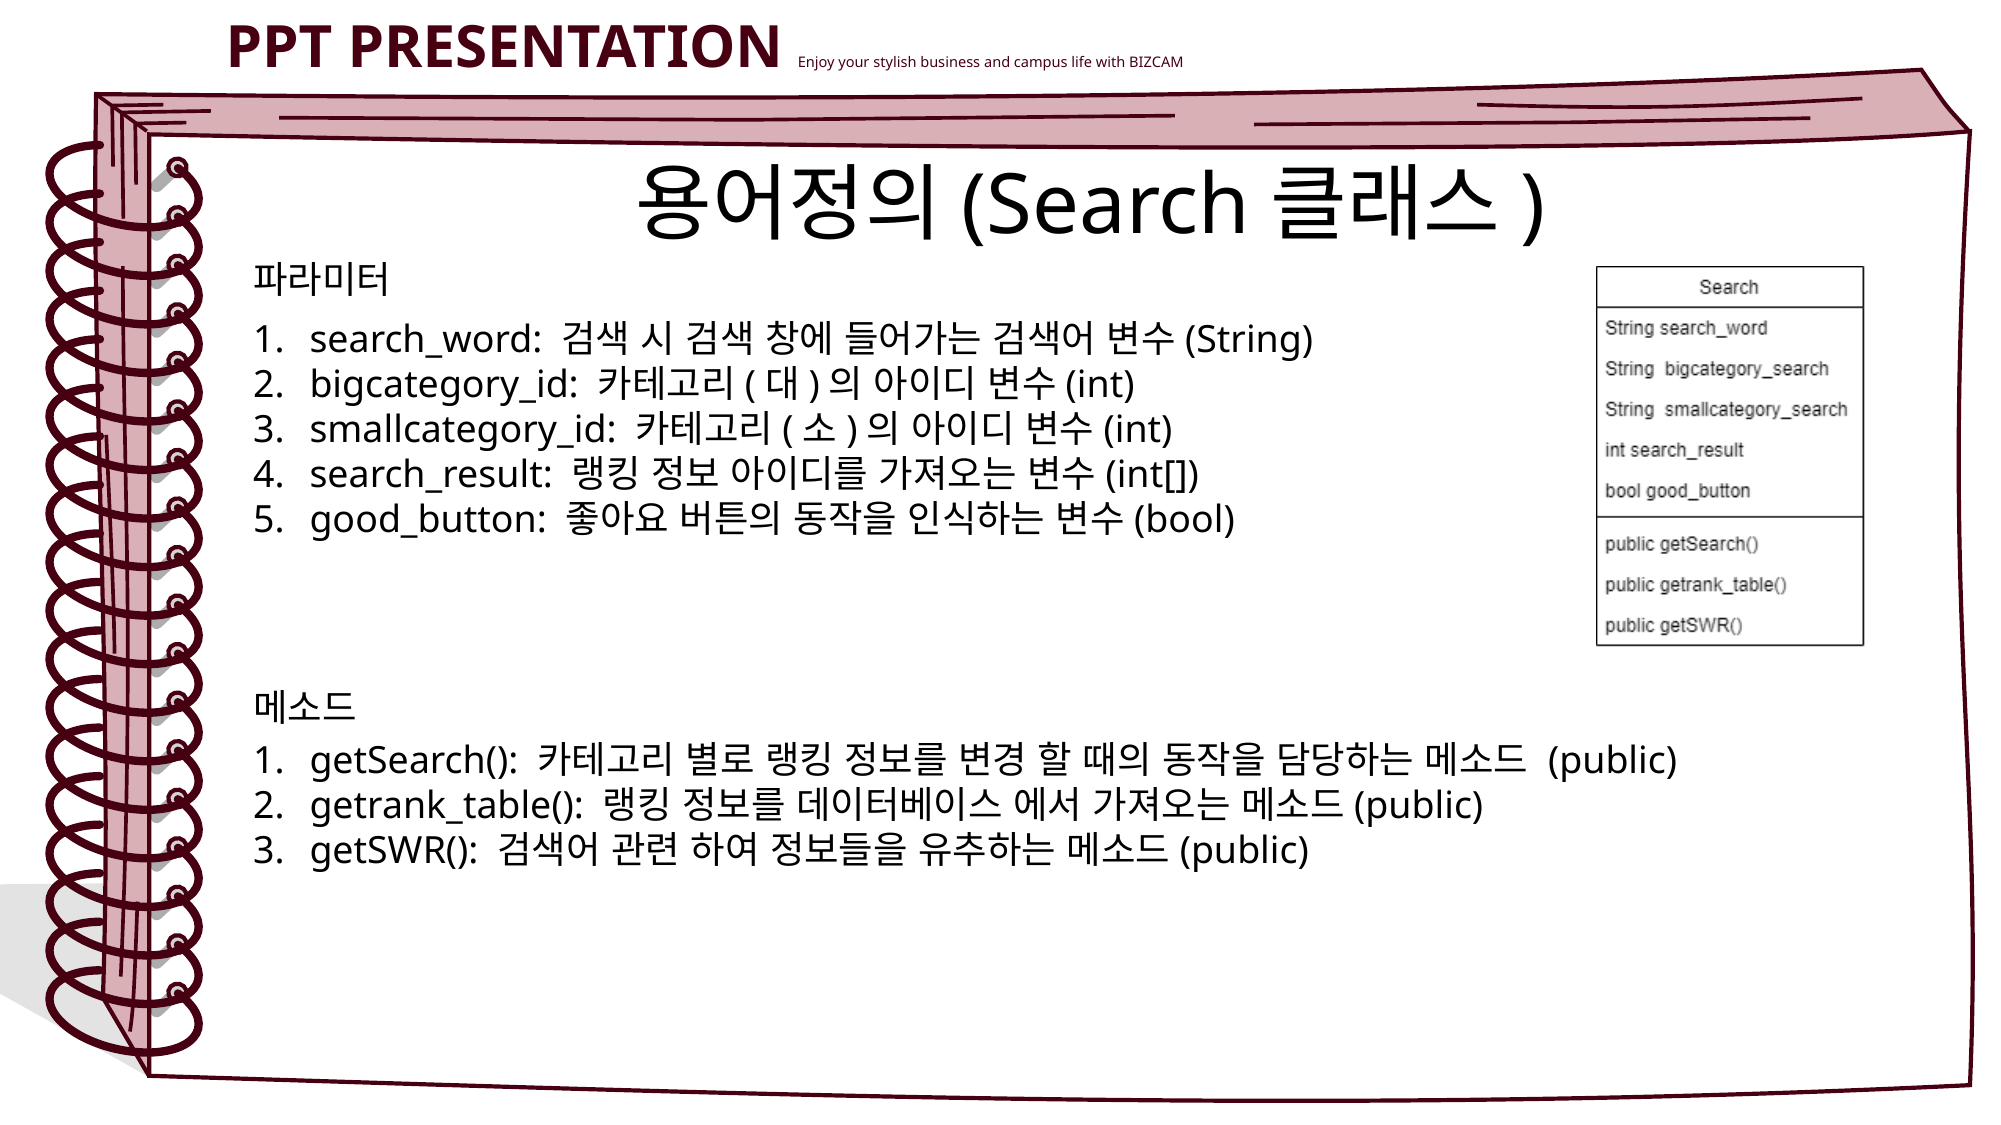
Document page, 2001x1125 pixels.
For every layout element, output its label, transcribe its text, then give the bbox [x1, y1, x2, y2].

text_box PPT PRESENTATION Enjoy your stylish business and campus life with BIZCAM [210, 1, 1271, 69]
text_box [0, 69, 1973, 1101]
picture [1596, 266, 1866, 651]
